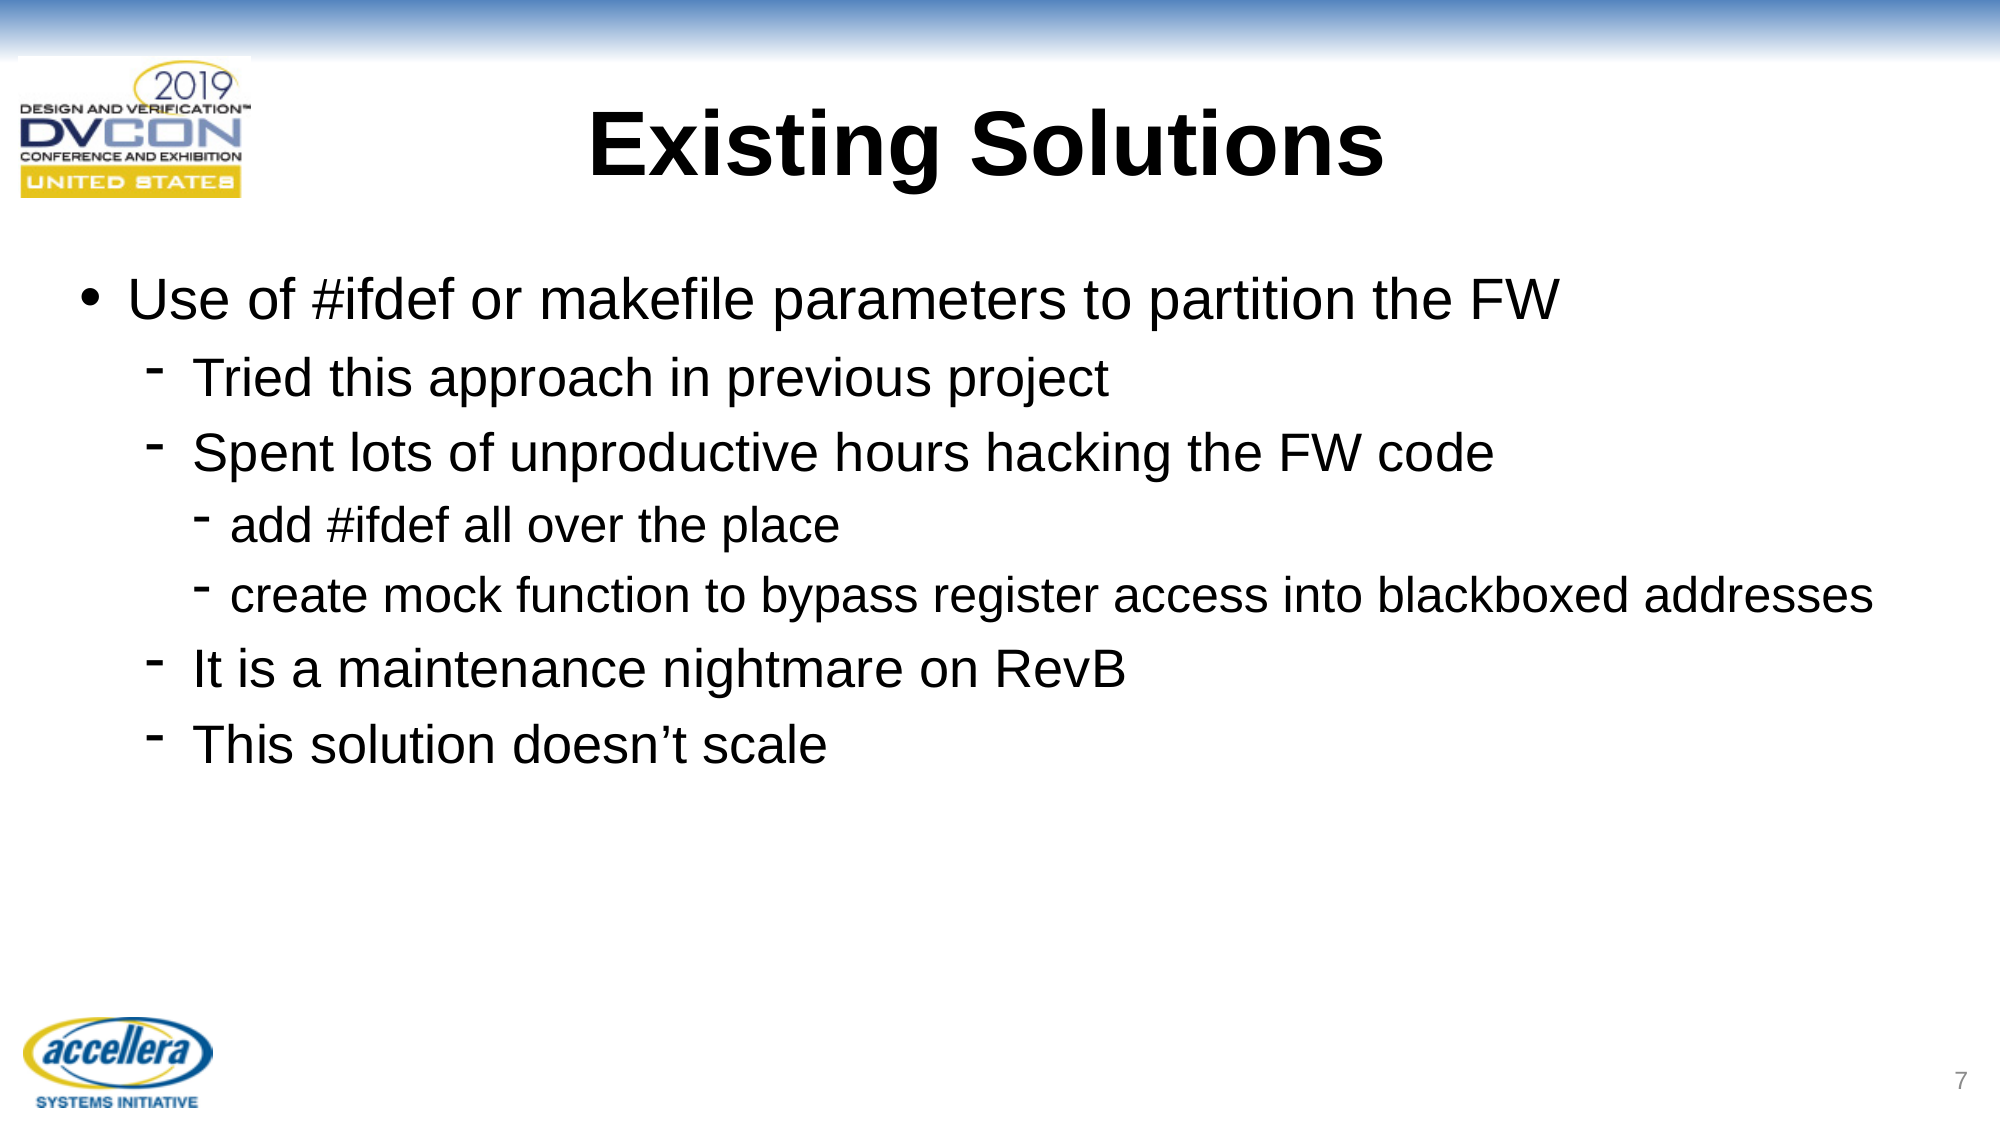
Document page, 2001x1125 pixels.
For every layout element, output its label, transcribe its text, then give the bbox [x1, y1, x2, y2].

picture [18, 56, 251, 198]
text_box Use of #ifdef or makefile parameters to partition the FW Tried this approach in previous project Spent lots of unproductive hours hacking the FW code add #ifdef all over the place create mock function to bypass register access into blackboxed addresses It is a maintenance nightmare on RevB This solution doesn’t scale [64, 253, 1999, 1054]
picture [23, 1017, 213, 1108]
slide_number 7 [1899, 1054, 1984, 1110]
title Existing Solutions [300, 45, 1675, 233]
